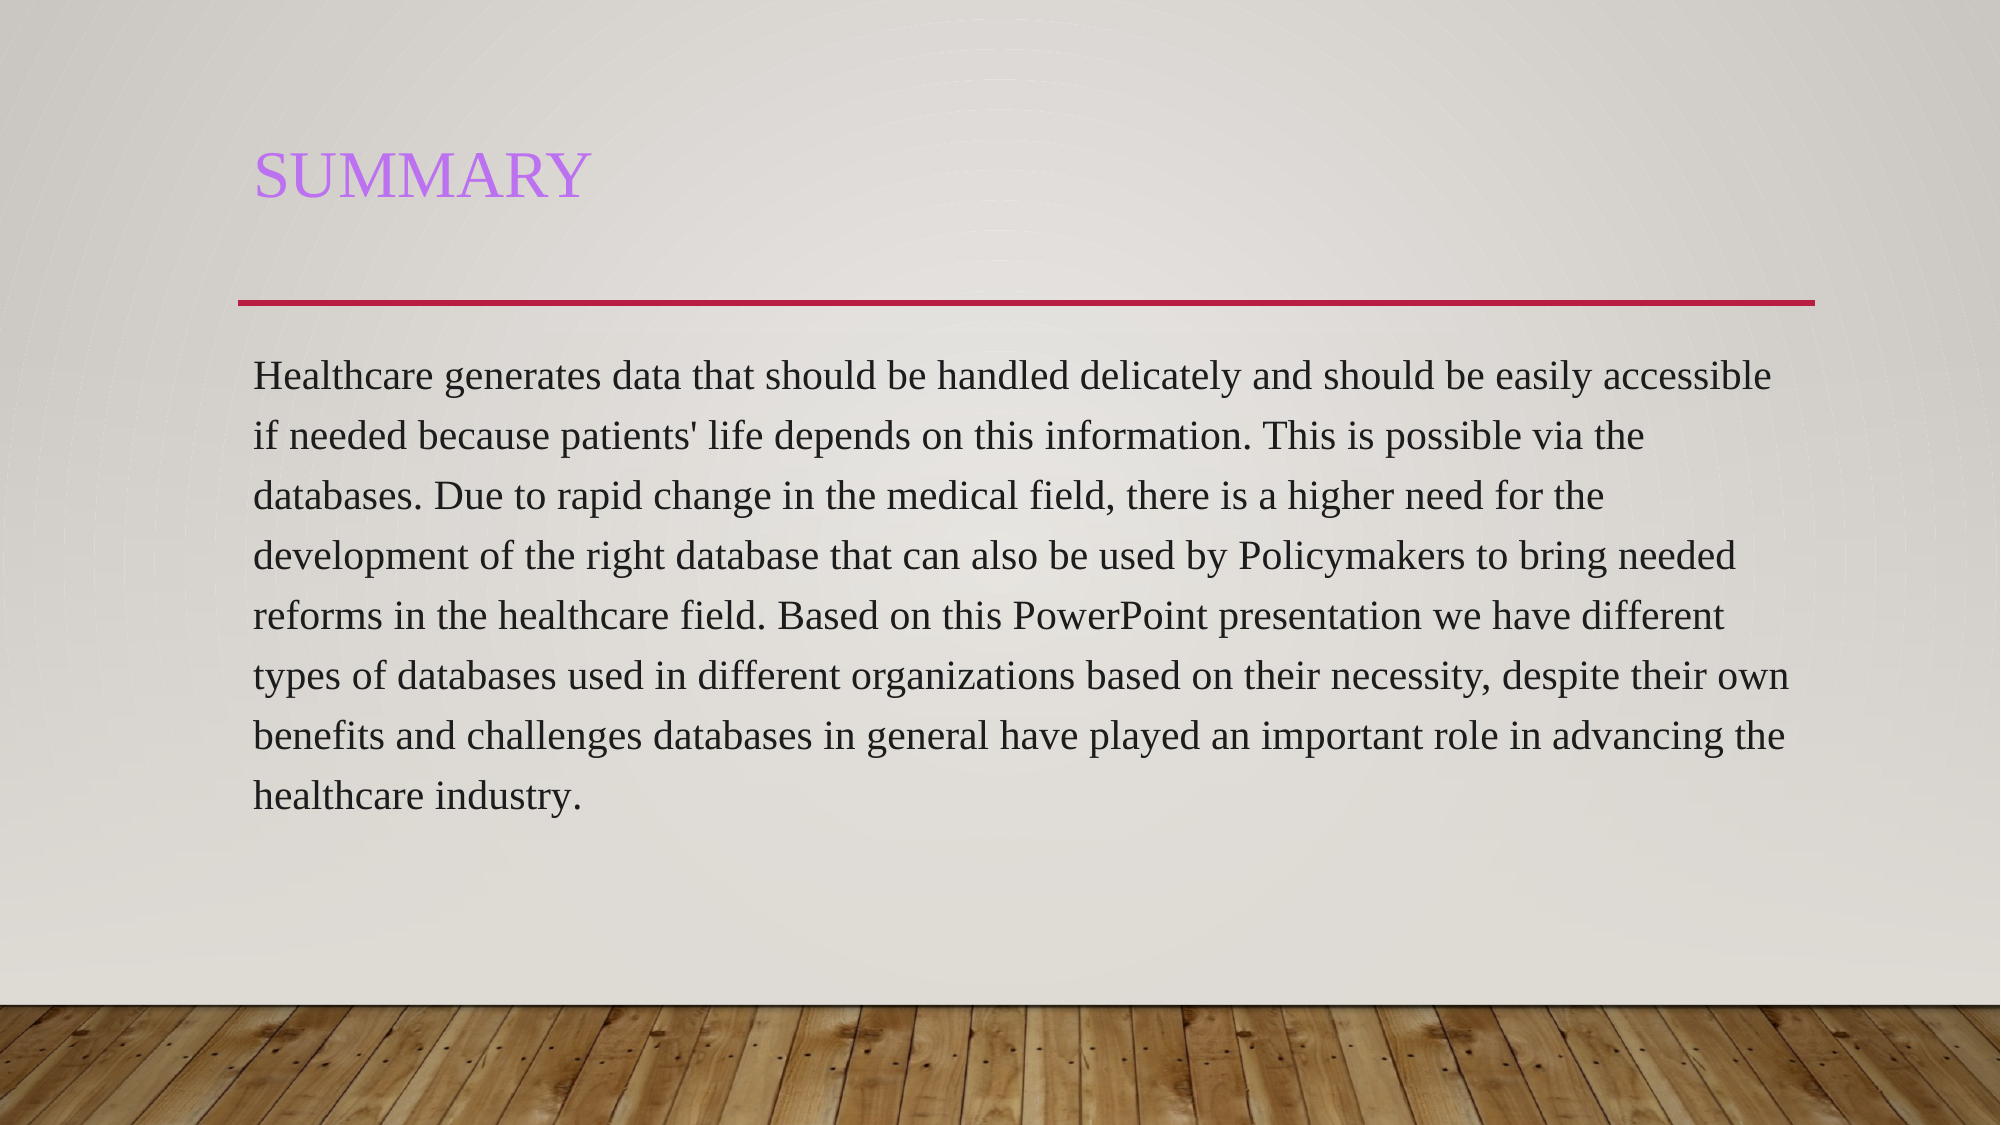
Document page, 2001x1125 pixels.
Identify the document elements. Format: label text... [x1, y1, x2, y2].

picture [0, 1005, 2000, 1125]
title SUMMARY [238, 131, 1814, 305]
list Healthcare generates data that should be handled delicately and should be easily accessible if needed because patients' life depends on this information. This is possible via the databases. Due to rapid change in the medical field, there is a higher need for the development of the right database that can also be used by Policymakers to bring needed reforms in the healthcare field. Based on this PowerPoint presentation we have different types of databases used in different organizations based on their necessity, despite their own benefits and challenges databases in general have played an important role in advancing the healthcare industry. [238, 330, 1814, 897]
